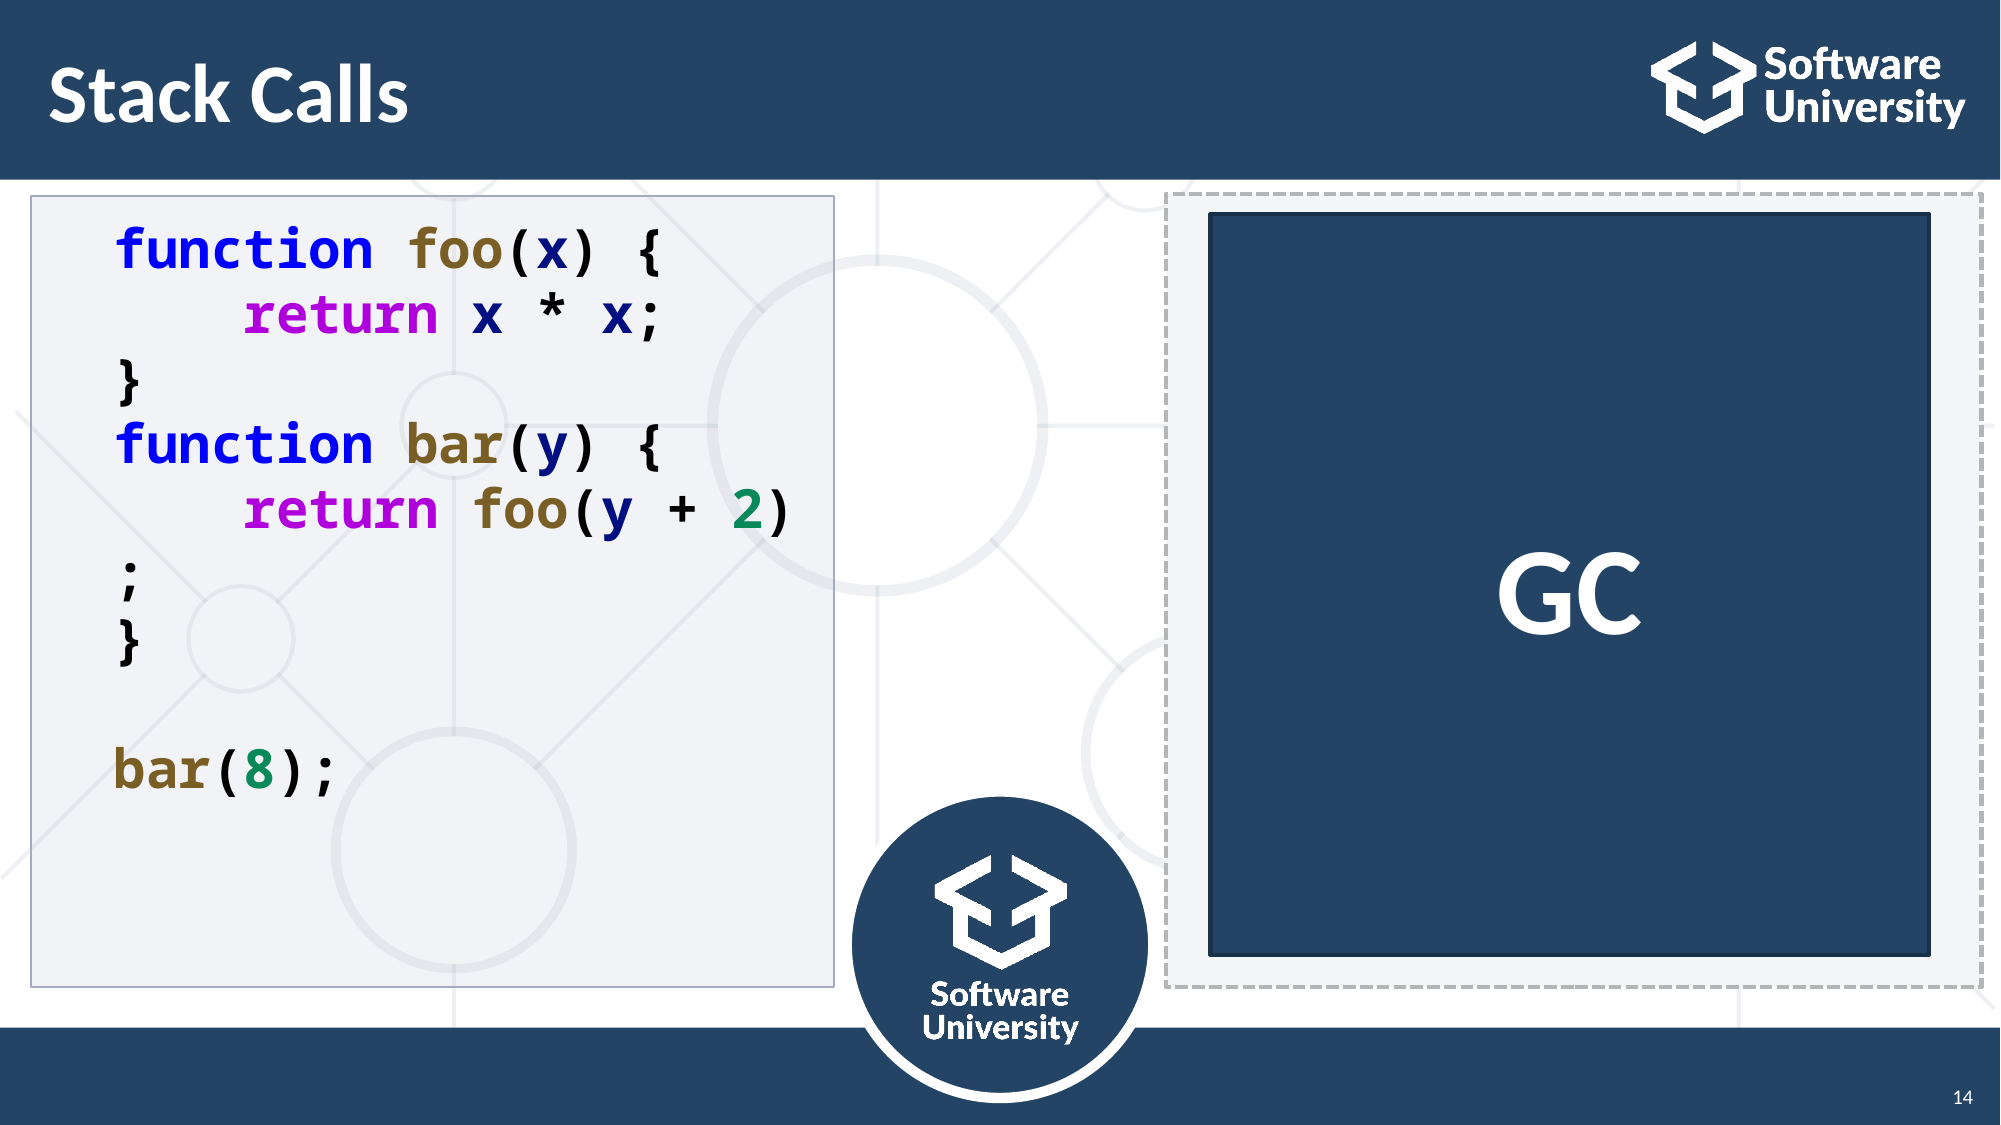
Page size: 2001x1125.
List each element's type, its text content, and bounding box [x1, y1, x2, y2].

text_box GC [1208, 212, 1931, 957]
text_box [1164, 192, 1984, 989]
list function foo(x) { return x * x; } function bar(y) { return foo(y + 2); } bar(8); [31, 196, 834, 988]
picture [921, 854, 1079, 1049]
slide_number 14 [1927, 1067, 1989, 1117]
title Stack Calls [31, 16, 1625, 162]
picture [1651, 41, 1966, 134]
